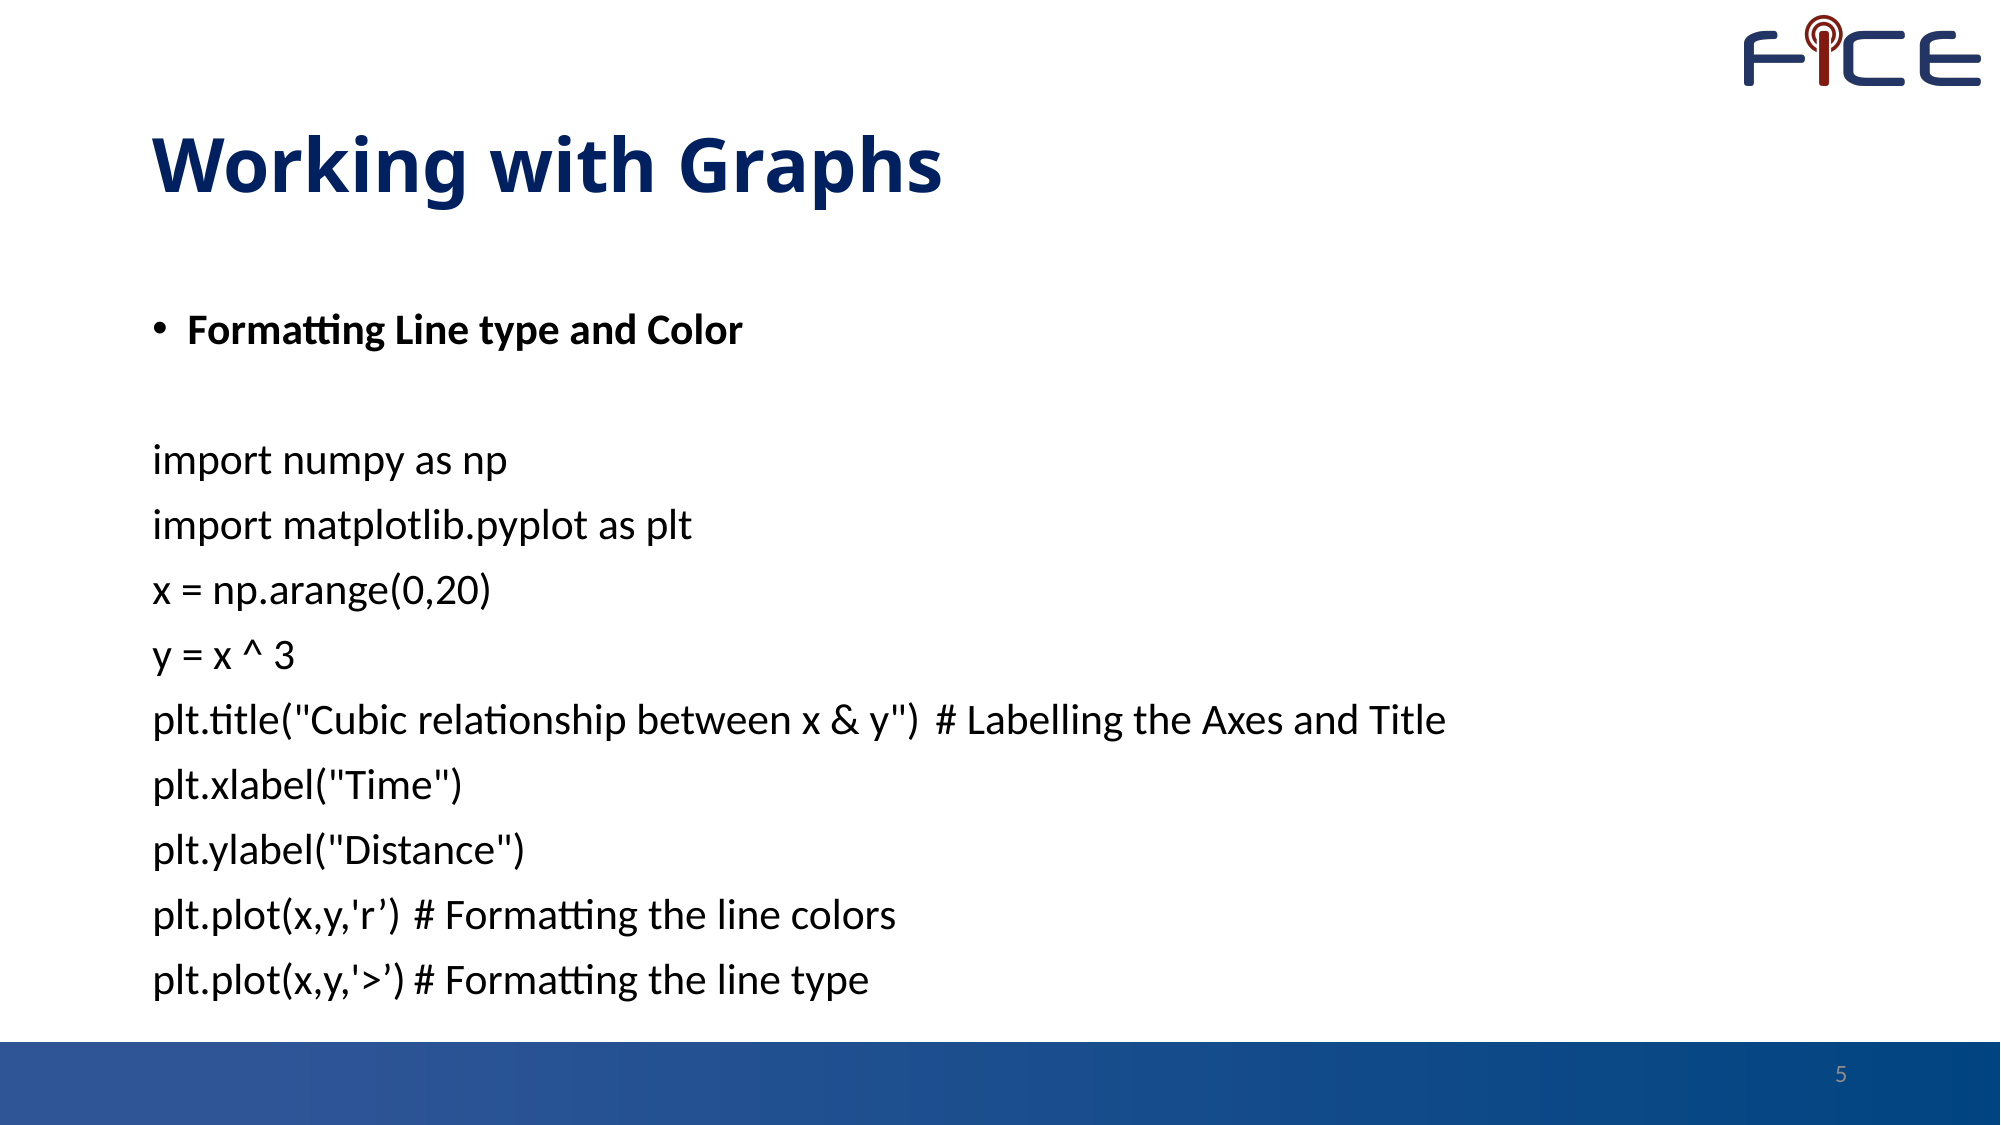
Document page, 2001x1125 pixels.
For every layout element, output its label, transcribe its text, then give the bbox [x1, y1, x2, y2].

picture [1744, 15, 1981, 86]
title Working with Graphs [137, 59, 1863, 278]
list Formatting Line type and Color import numpy as np import matplotlib.pyplot as plt x = np.arange(0,20) y = x ^ 3 plt.title("Cubic relationship between x & y") # Labelling the Axes and Title plt.xlabel("Time") plt.ylabel("Distance") plt.plot(x,y,'r’) # Formatting the line colors plt.plot(x,y,'>’) # Formatting the line type [137, 299, 1863, 1014]
slide_number 5 [1412, 1042, 1863, 1103]
